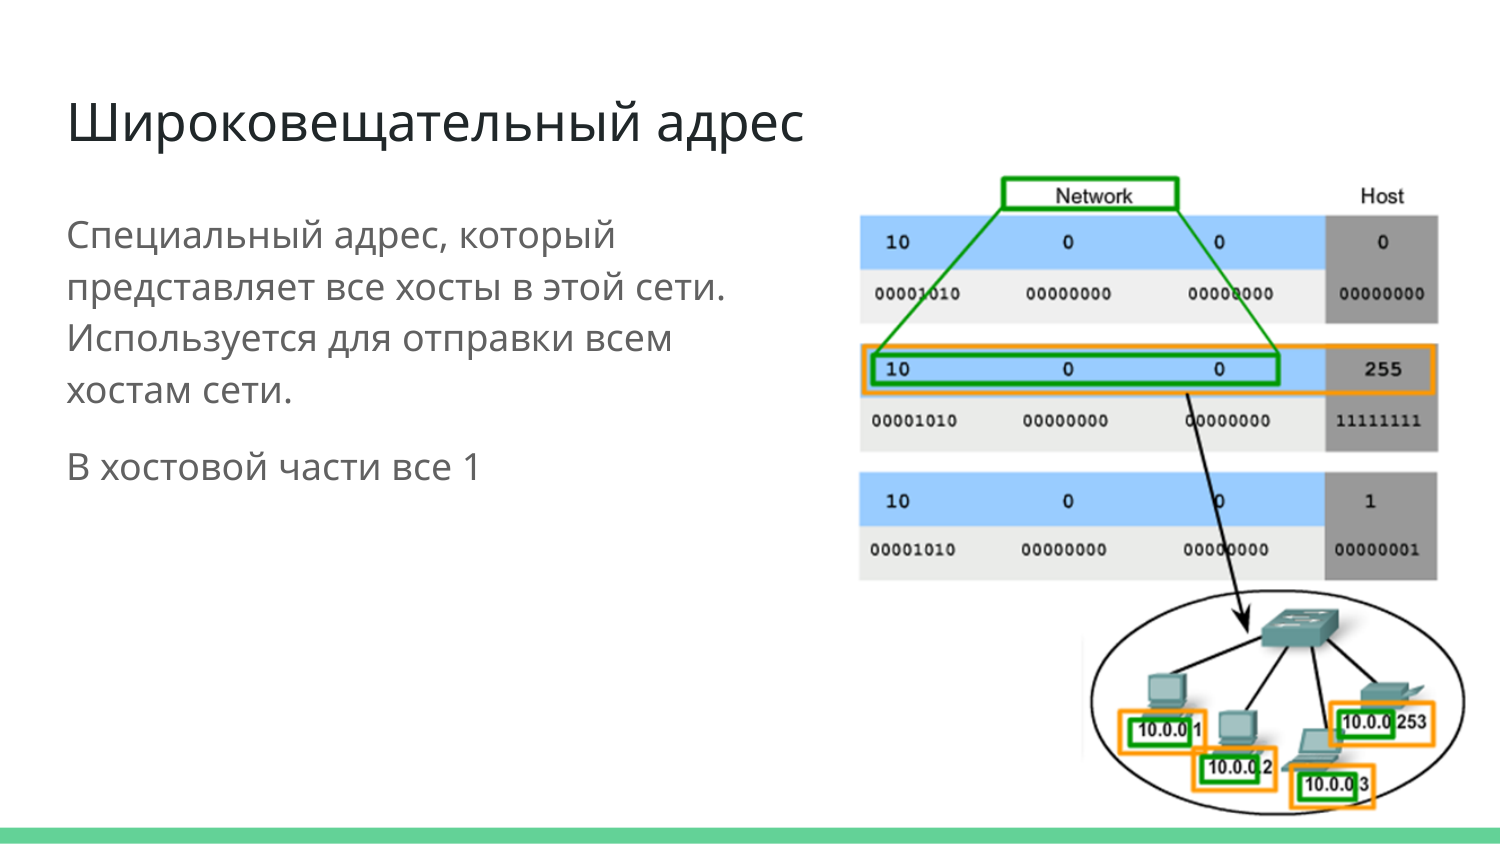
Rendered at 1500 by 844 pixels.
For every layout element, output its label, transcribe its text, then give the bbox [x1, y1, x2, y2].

picture [854, 166, 1476, 822]
title Широковещательный адрес [51, 72, 1449, 167]
list Специальный адрес, который представляет все хосты в этой сети. Используется для отправки всем хостам сети. В хостовой части все 1 [51, 189, 777, 750]
